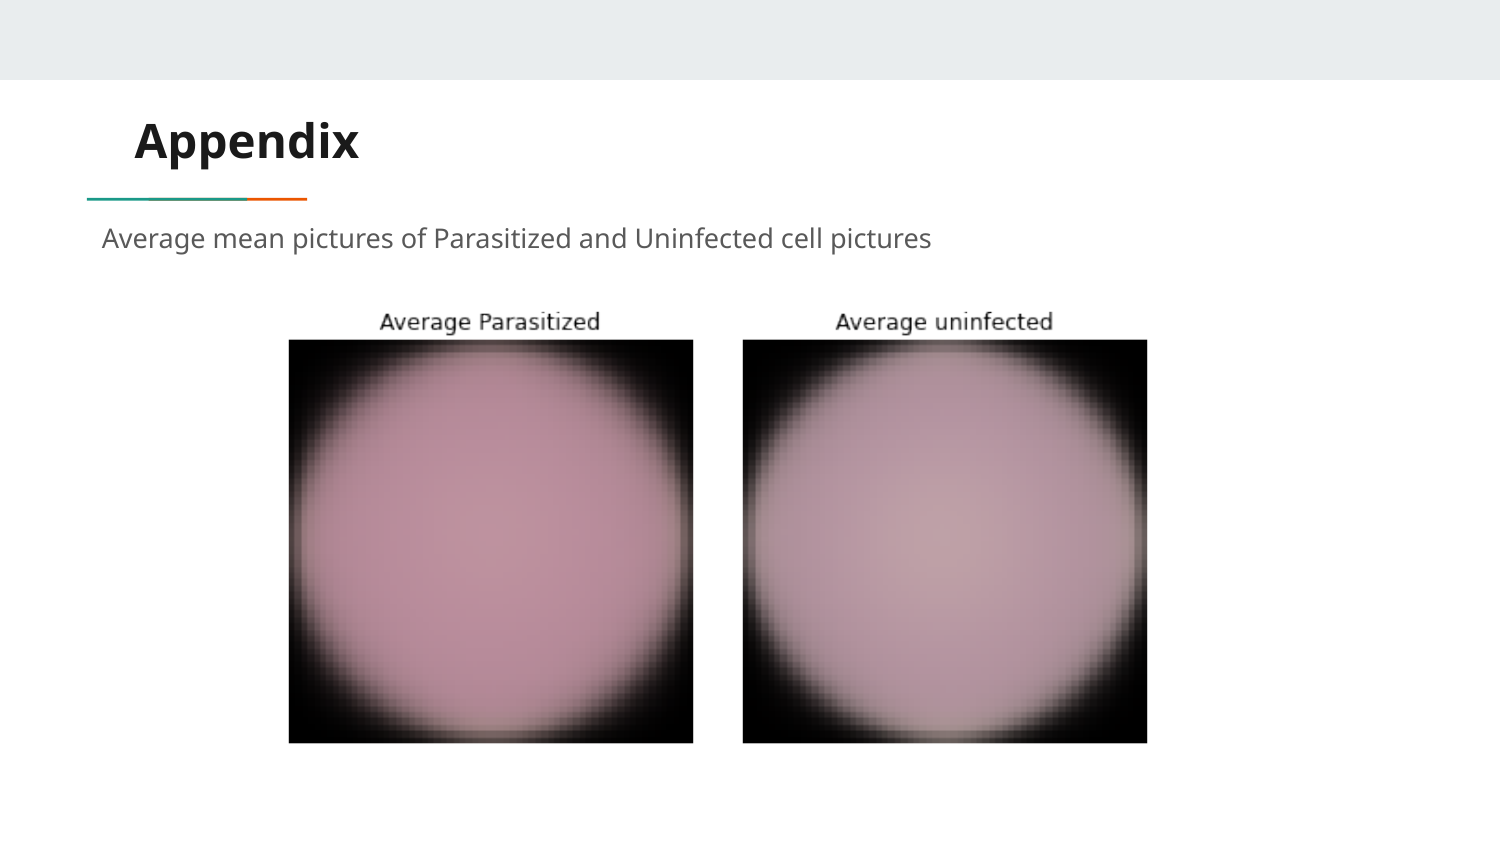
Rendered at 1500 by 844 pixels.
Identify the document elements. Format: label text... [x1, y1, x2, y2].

list Average mean pictures of Parasitized and Uninfected cell pictures [86, 201, 1349, 573]
title Appendix [119, 95, 1381, 184]
picture [730, 299, 1159, 757]
picture [276, 299, 705, 757]
